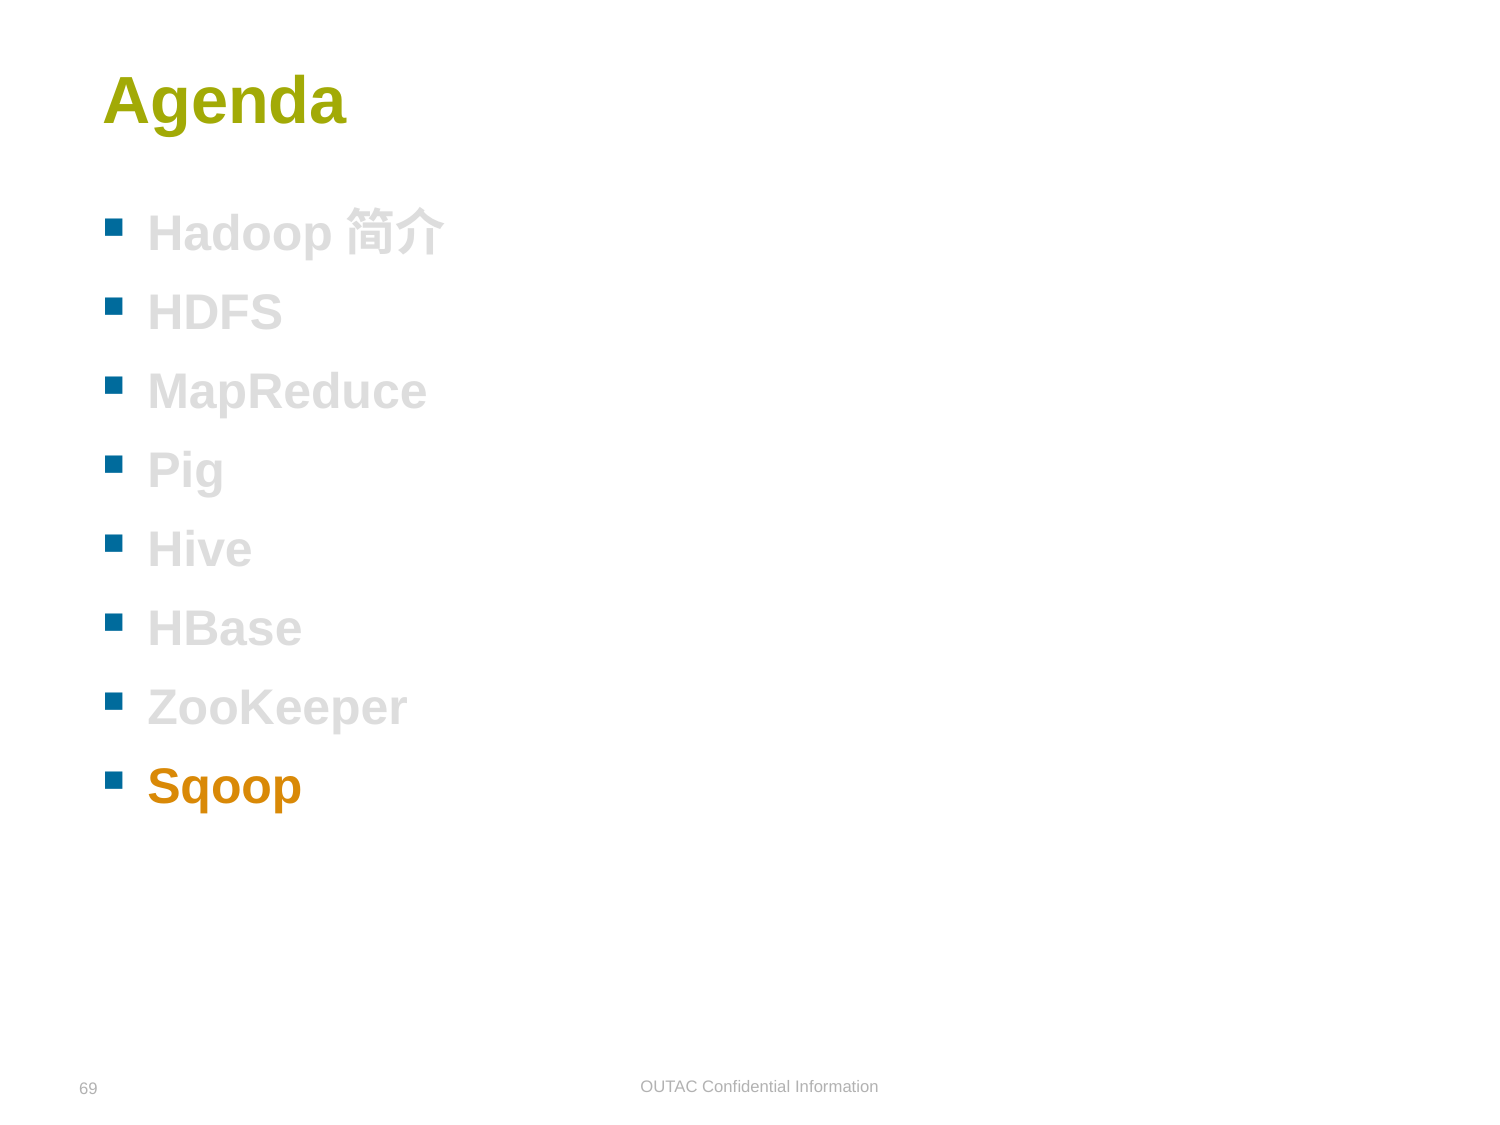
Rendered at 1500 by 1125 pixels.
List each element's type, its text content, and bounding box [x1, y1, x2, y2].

list Hadoop简介 HDFS MapReduce Pig Hive HBase ZooKeeper Sqoop [87, 199, 1376, 1013]
text_box Agenda [87, 49, 575, 145]
slide_number 69 [64, 1070, 415, 1111]
